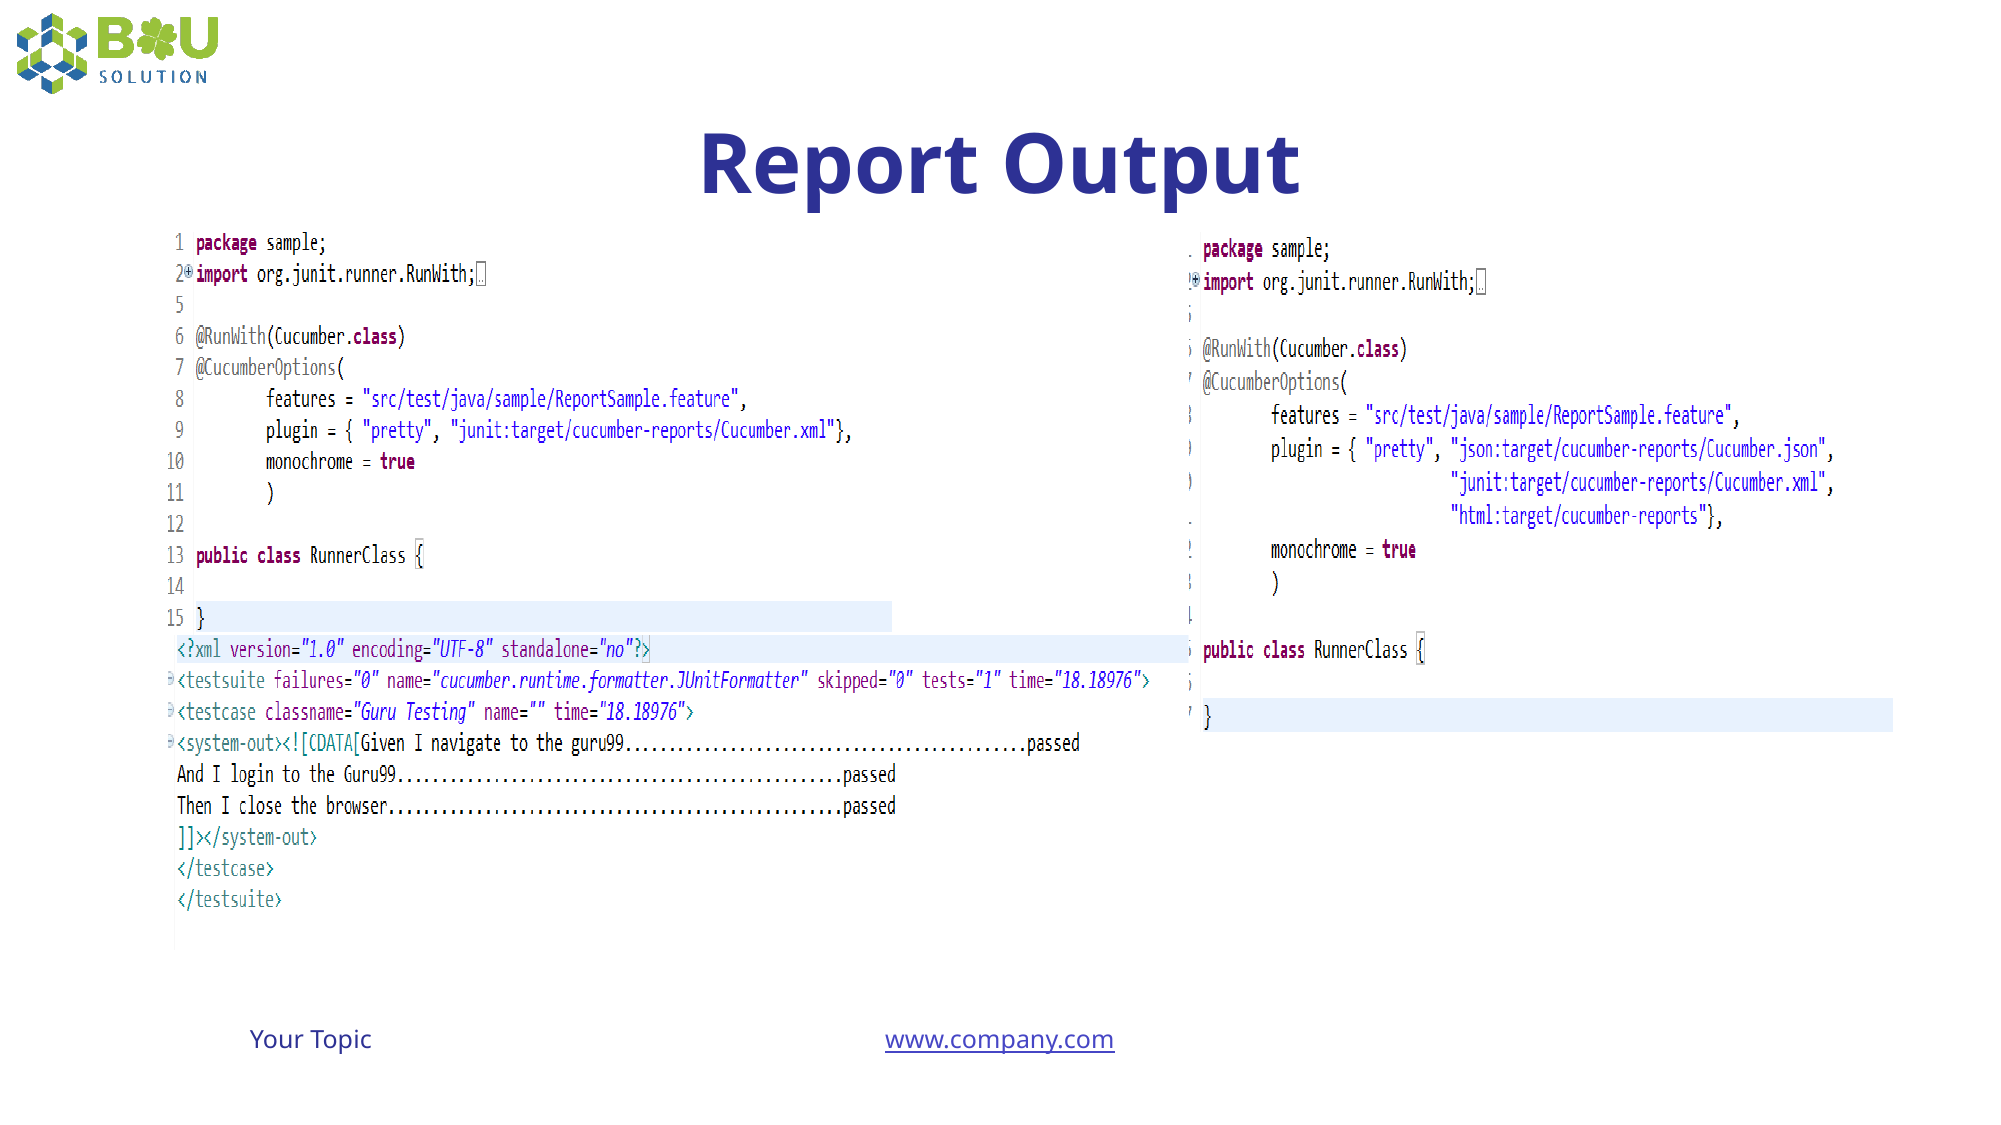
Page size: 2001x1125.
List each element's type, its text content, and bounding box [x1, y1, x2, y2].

picture [17, 13, 218, 94]
picture [168, 232, 1893, 983]
text_box [137, 299, 1863, 1014]
title Report Output [249, 105, 1750, 218]
